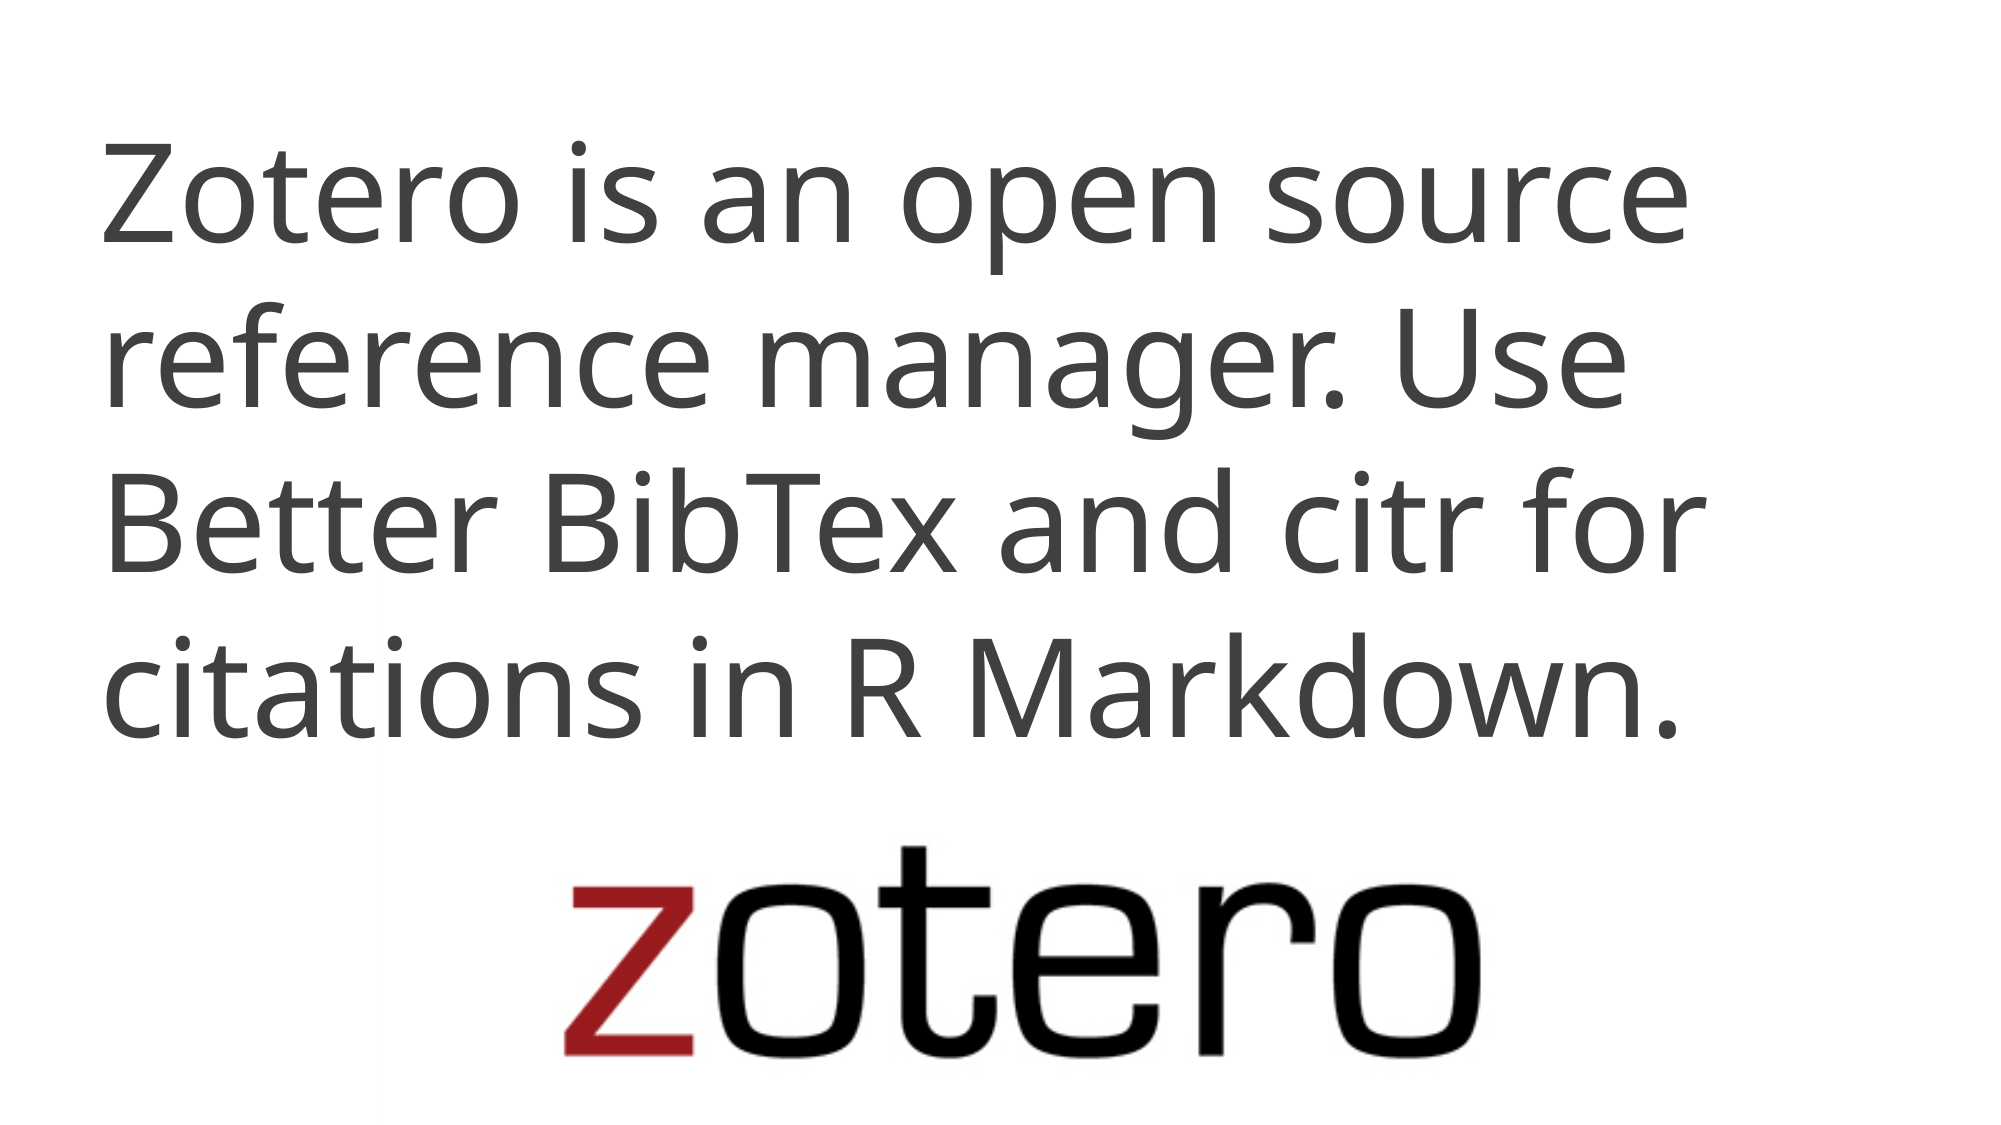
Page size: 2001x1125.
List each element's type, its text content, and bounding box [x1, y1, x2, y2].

picture [377, 544, 1623, 1125]
list Zotero is an open source reference manager. Use Better BibTex and citr for citations in R Markdown. [85, 98, 1910, 1049]
